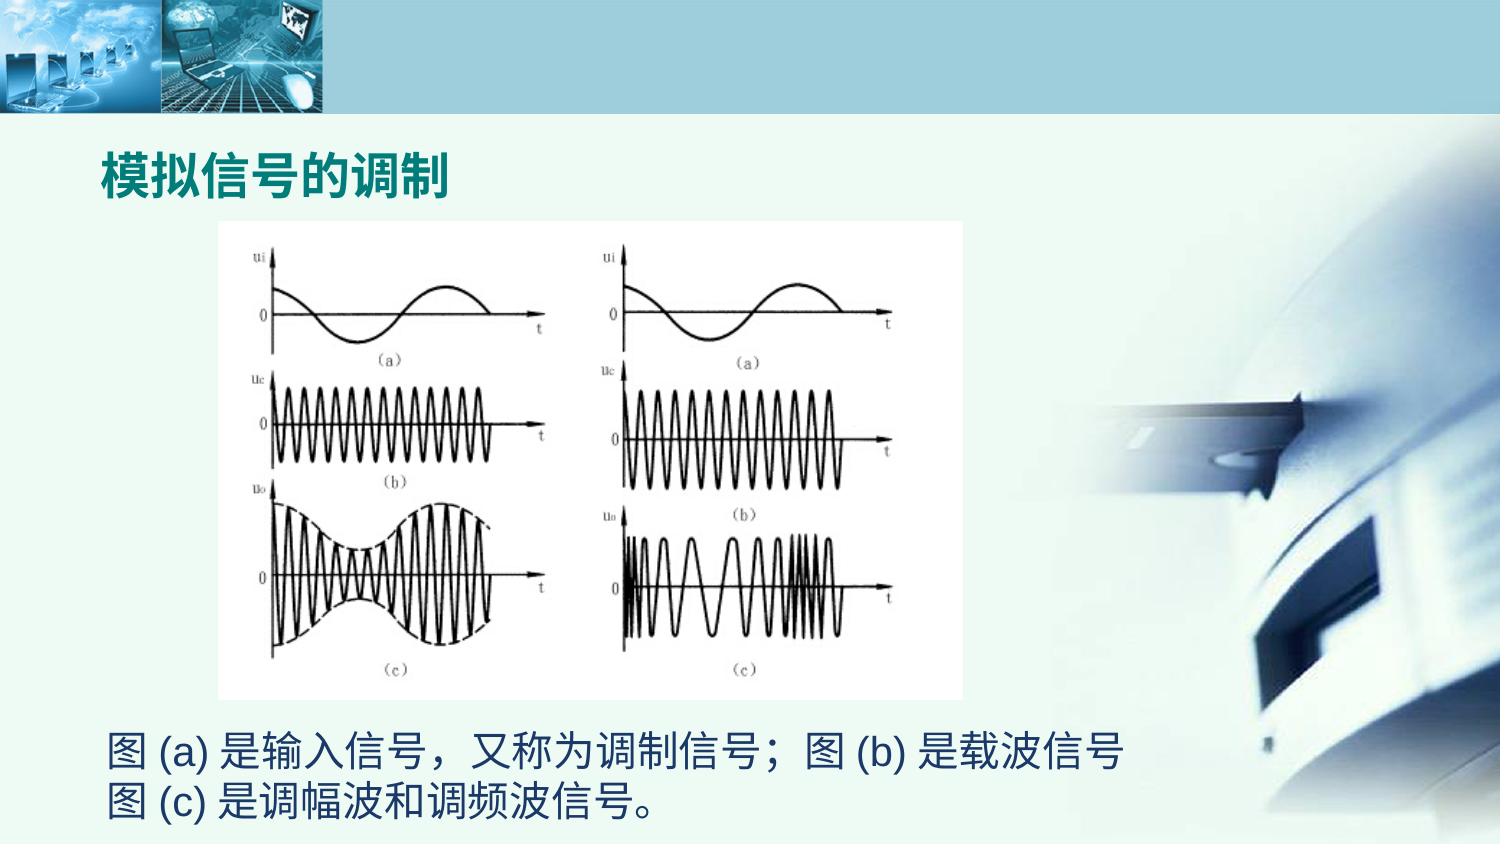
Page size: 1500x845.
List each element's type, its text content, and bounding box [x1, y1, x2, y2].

picture [0, 0, 1500, 844]
text_box 模拟信号的调制 [85, 104, 1140, 245]
text_box 图(a)是输入信号，又称为调制信号；图(b)是载波信号 图(c)是调幅波和调频波信号。 [91, 717, 1144, 833]
